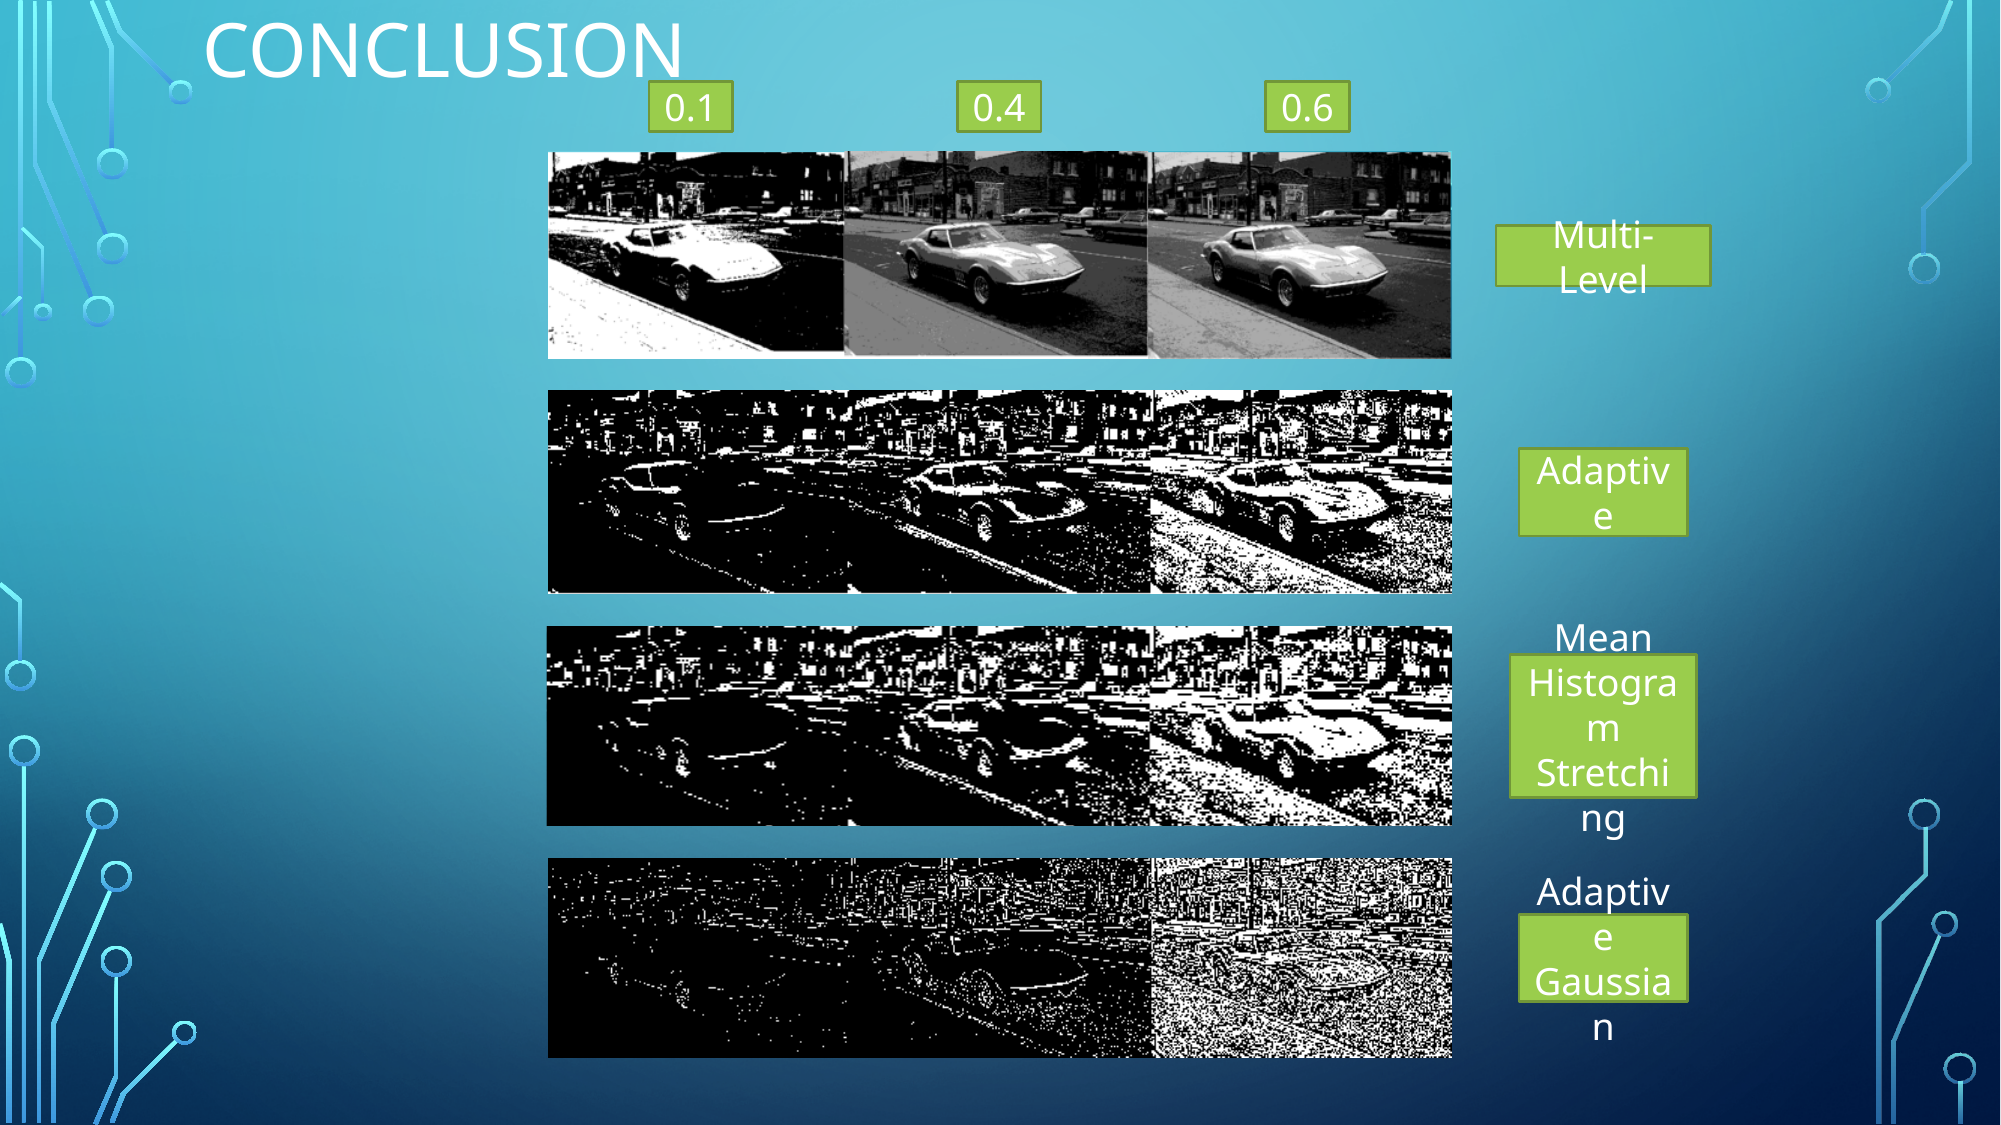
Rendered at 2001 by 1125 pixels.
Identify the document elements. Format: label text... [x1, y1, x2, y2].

text_box Adaptive [1518, 447, 1689, 537]
text_box Mean Histogram Stretching [1509, 653, 1698, 799]
picture [547, 390, 1453, 594]
text_box 0.1 [648, 80, 734, 133]
picture [547, 857, 1453, 1059]
text_box Multi-Level [1495, 224, 1712, 287]
text_box 0.4 [956, 80, 1042, 133]
title Conclusion [187, 0, 1813, 108]
text_box Adaptive Gaussian [1518, 913, 1689, 1003]
picture [547, 151, 1453, 359]
text_box 0.6 [1264, 80, 1351, 133]
picture [546, 625, 1453, 827]
